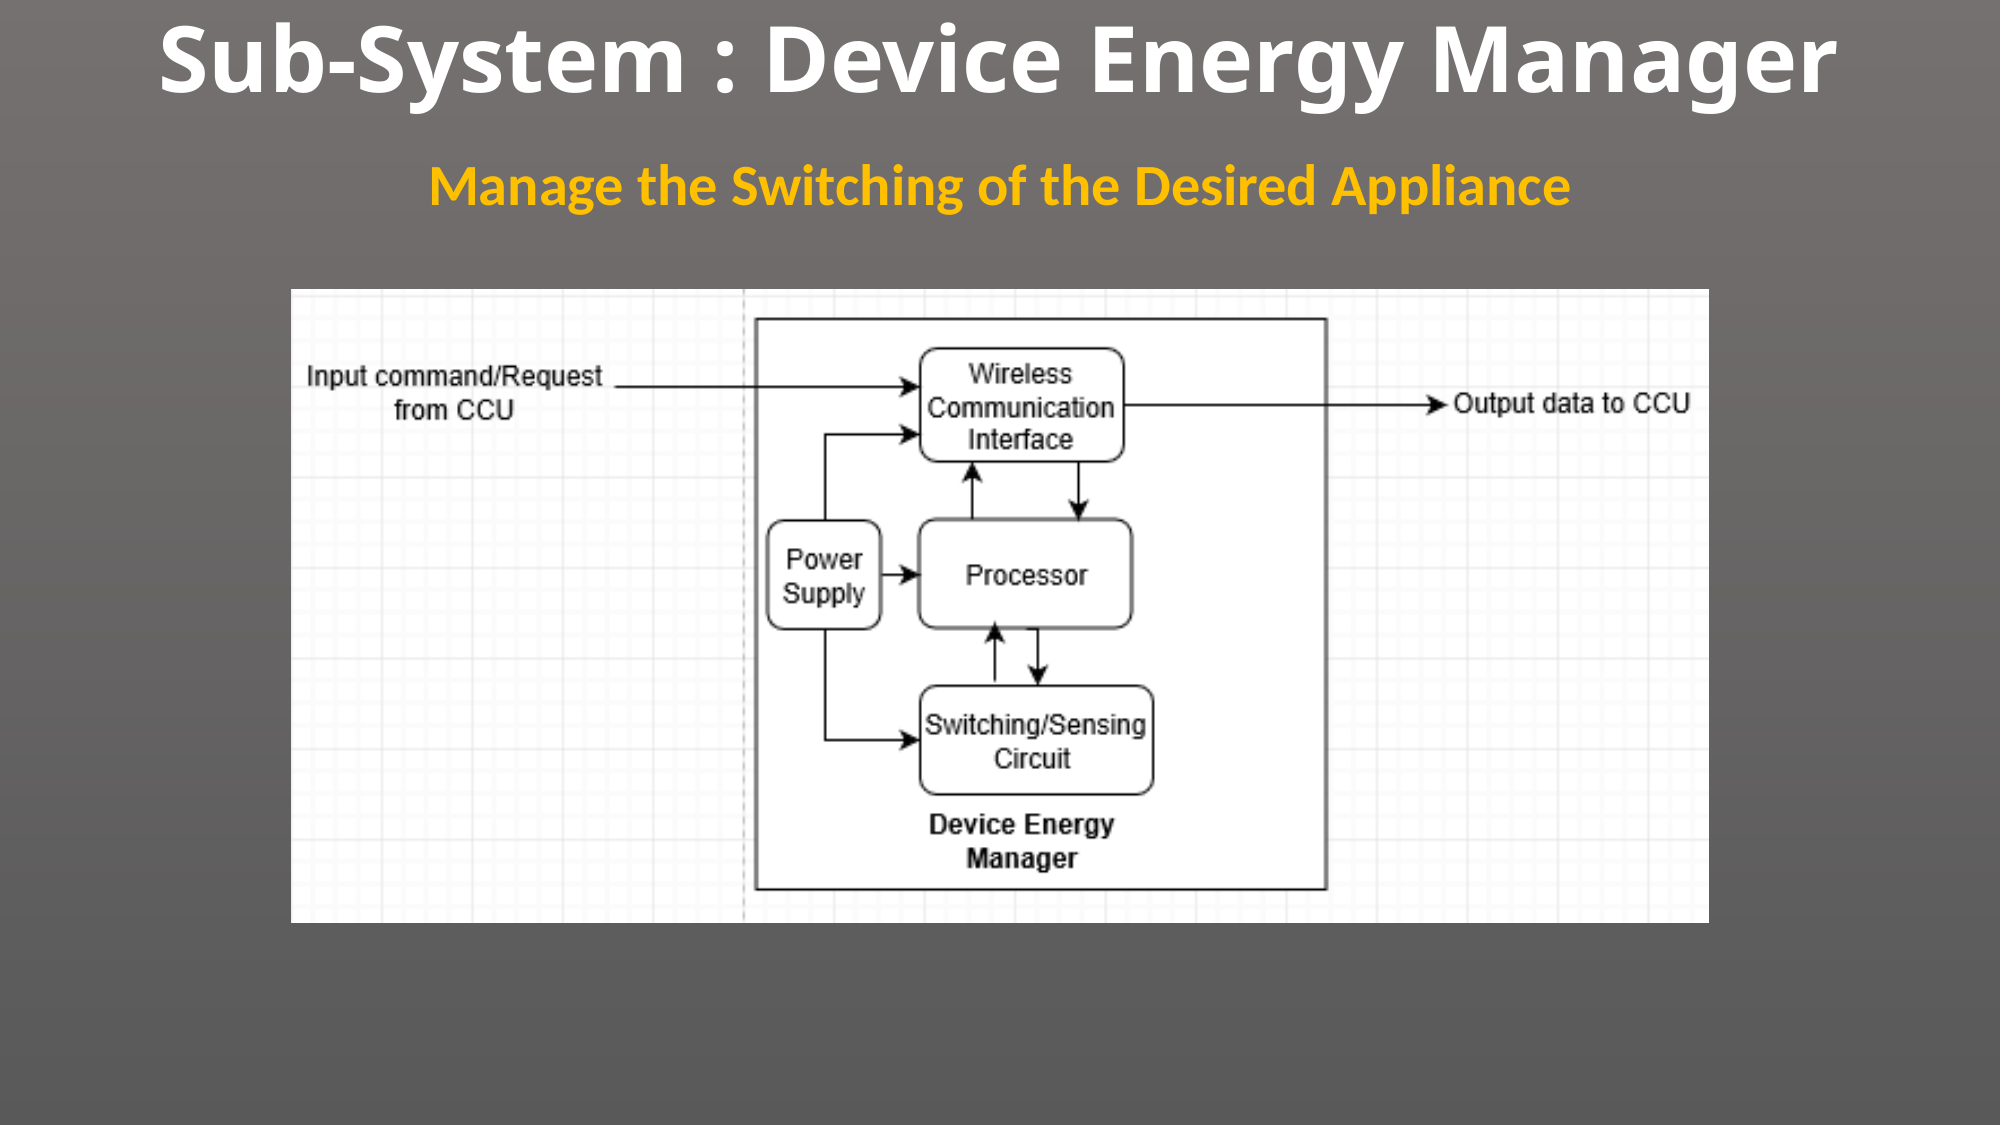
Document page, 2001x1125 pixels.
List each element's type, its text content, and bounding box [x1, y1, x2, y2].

title Sub-System : Device Energy Manager [116, 0, 1884, 148]
picture [291, 289, 1709, 924]
list Manage the Switching of the Desired Appliance [24, 148, 1975, 1107]
